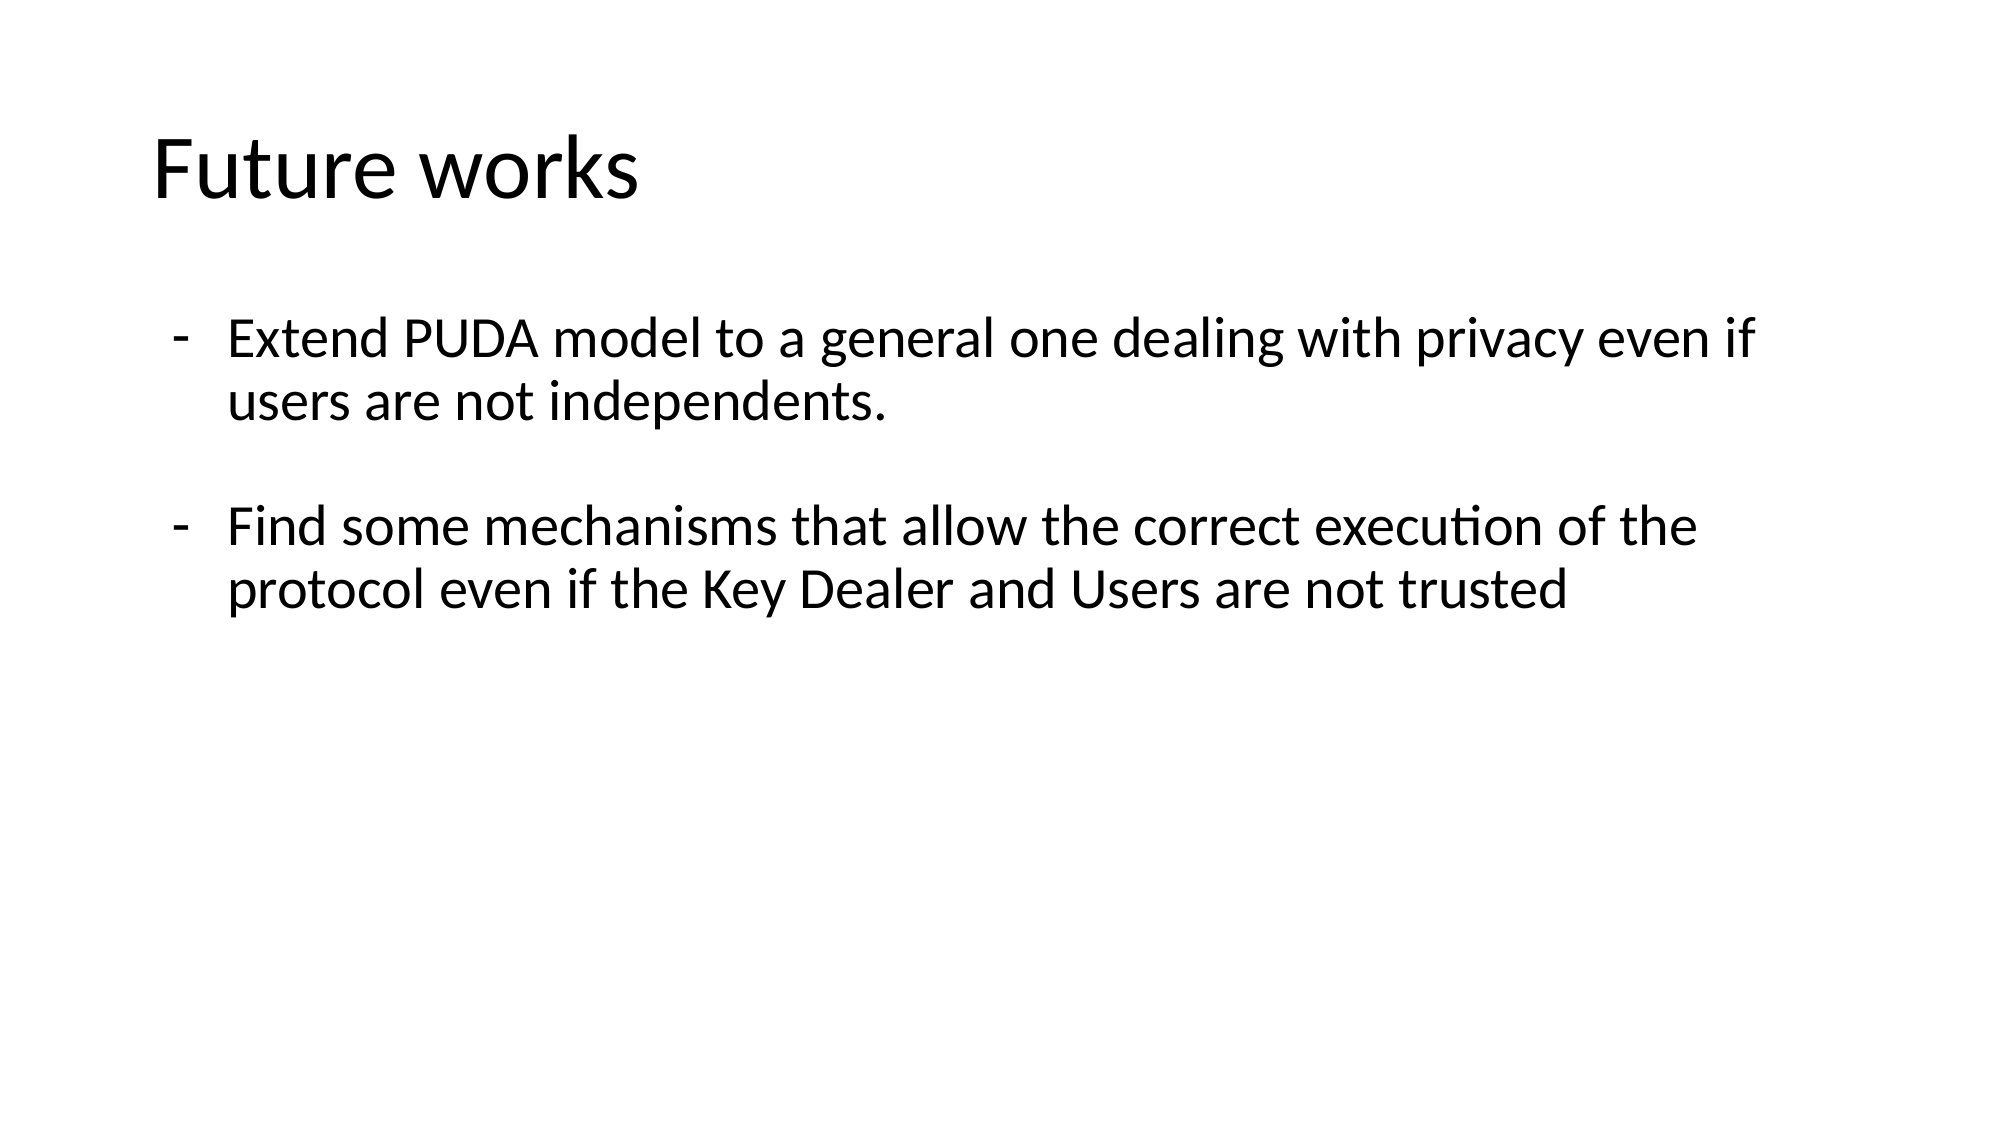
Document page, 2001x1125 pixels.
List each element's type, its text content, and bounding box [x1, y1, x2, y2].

title Future works [137, 59, 1863, 278]
list Extend PUDA model to a general one dealing with privacy even if users are not independents. Find some mechanisms that allow the correct execution of the protocol even if the Key Dealer and Users are not trusted [137, 299, 1863, 1014]
